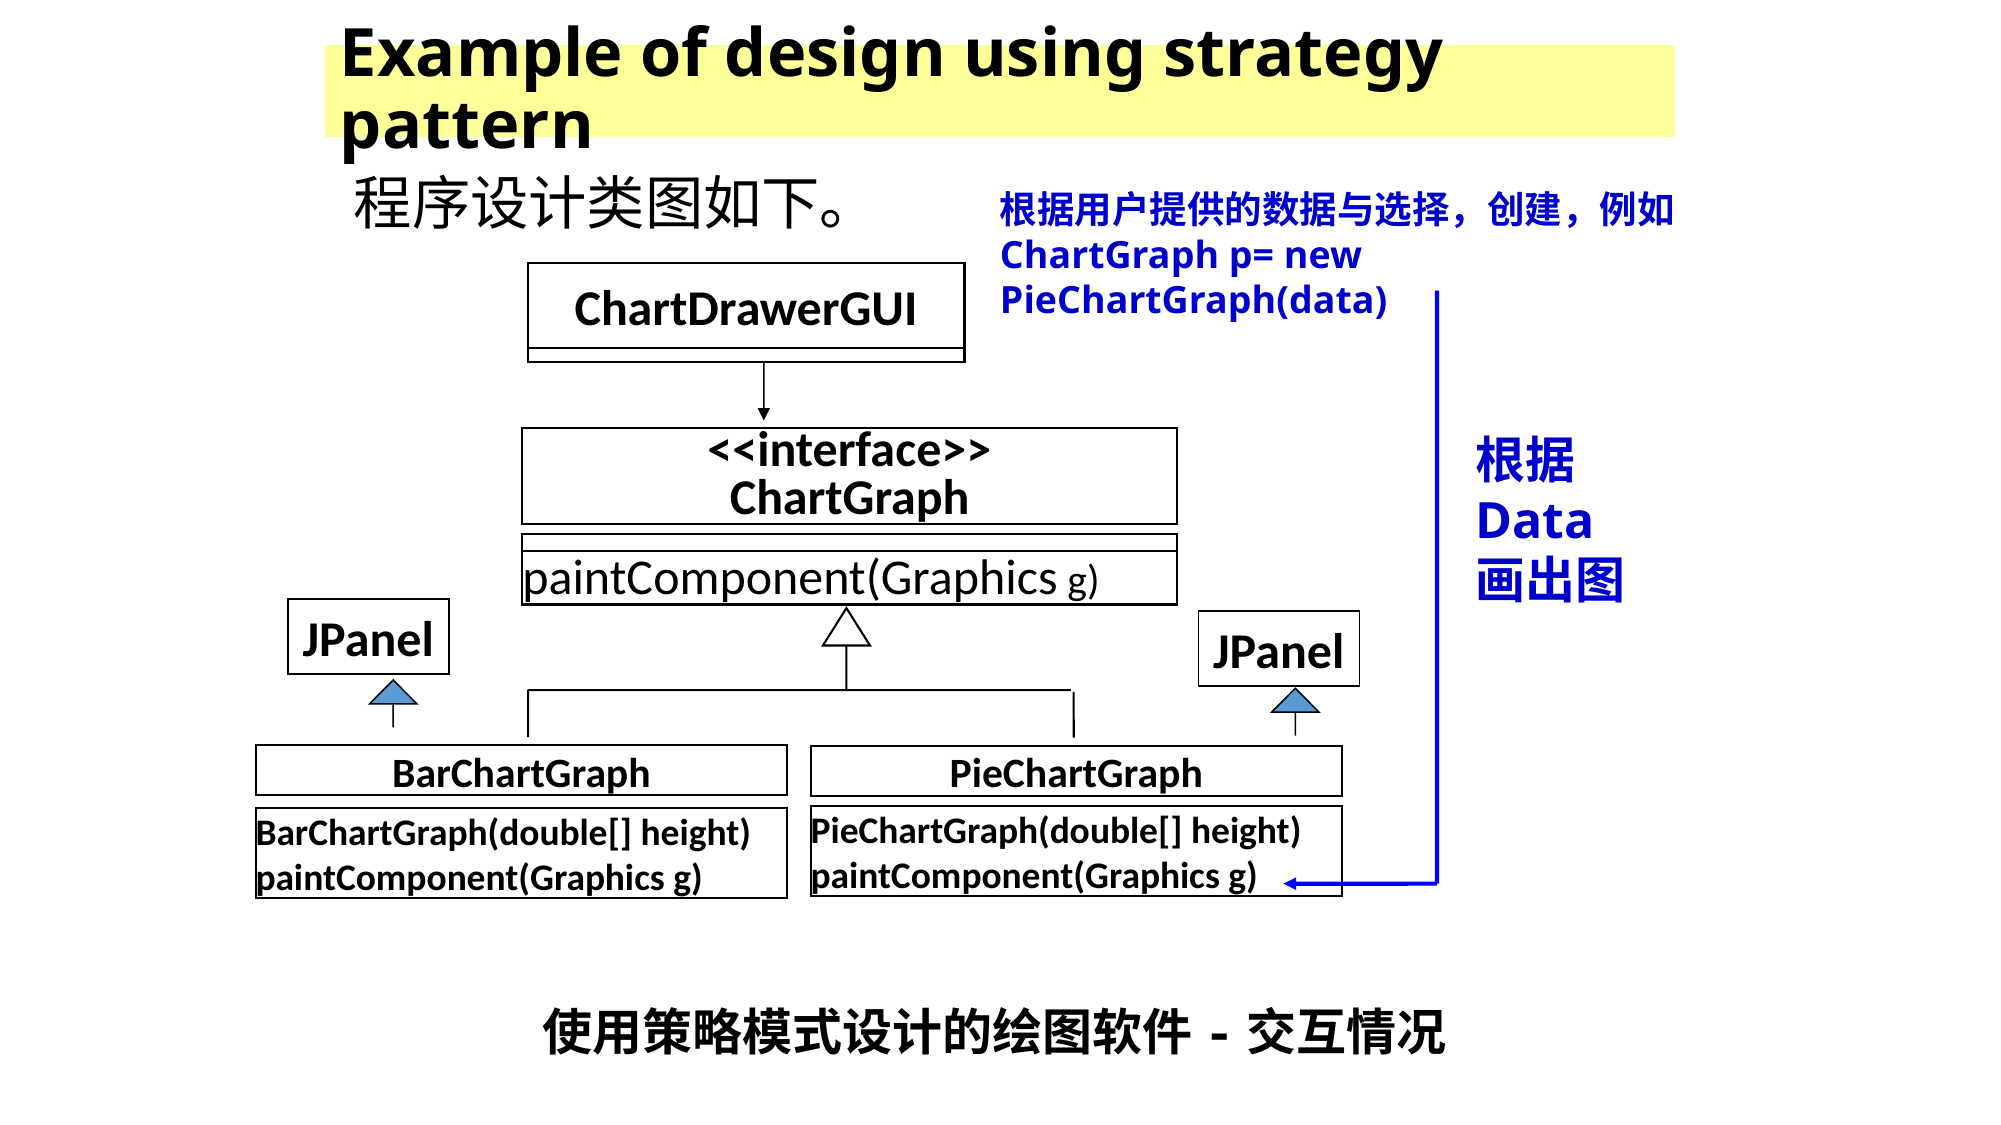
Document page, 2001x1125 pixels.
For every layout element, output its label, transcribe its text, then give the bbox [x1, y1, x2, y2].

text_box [810, 735, 1343, 915]
text_box JPanel [287, 599, 449, 674]
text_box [1283, 290, 1437, 884]
text_box JPanel [1198, 611, 1283, 686]
list 使用策略模式设计的绘图软件-交互情况 [324, 999, 1675, 1083]
text_box [1271, 700, 1283, 713]
text_box 根据Data 画出图 [1460, 420, 1674, 616]
text_box [369, 679, 417, 728]
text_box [255, 745, 788, 919]
text_box [757, 363, 771, 421]
text_box 根据用户提供的数据与选择，创建，例如 ChartGraph p= new PieChartGraph(data) [999, 184, 1721, 324]
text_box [522, 427, 1177, 606]
text_box [822, 608, 871, 691]
title Example of design using strategy pattern [324, 45, 1675, 138]
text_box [527, 263, 965, 362]
text_box 程序设计类图如下。 [339, 172, 894, 244]
